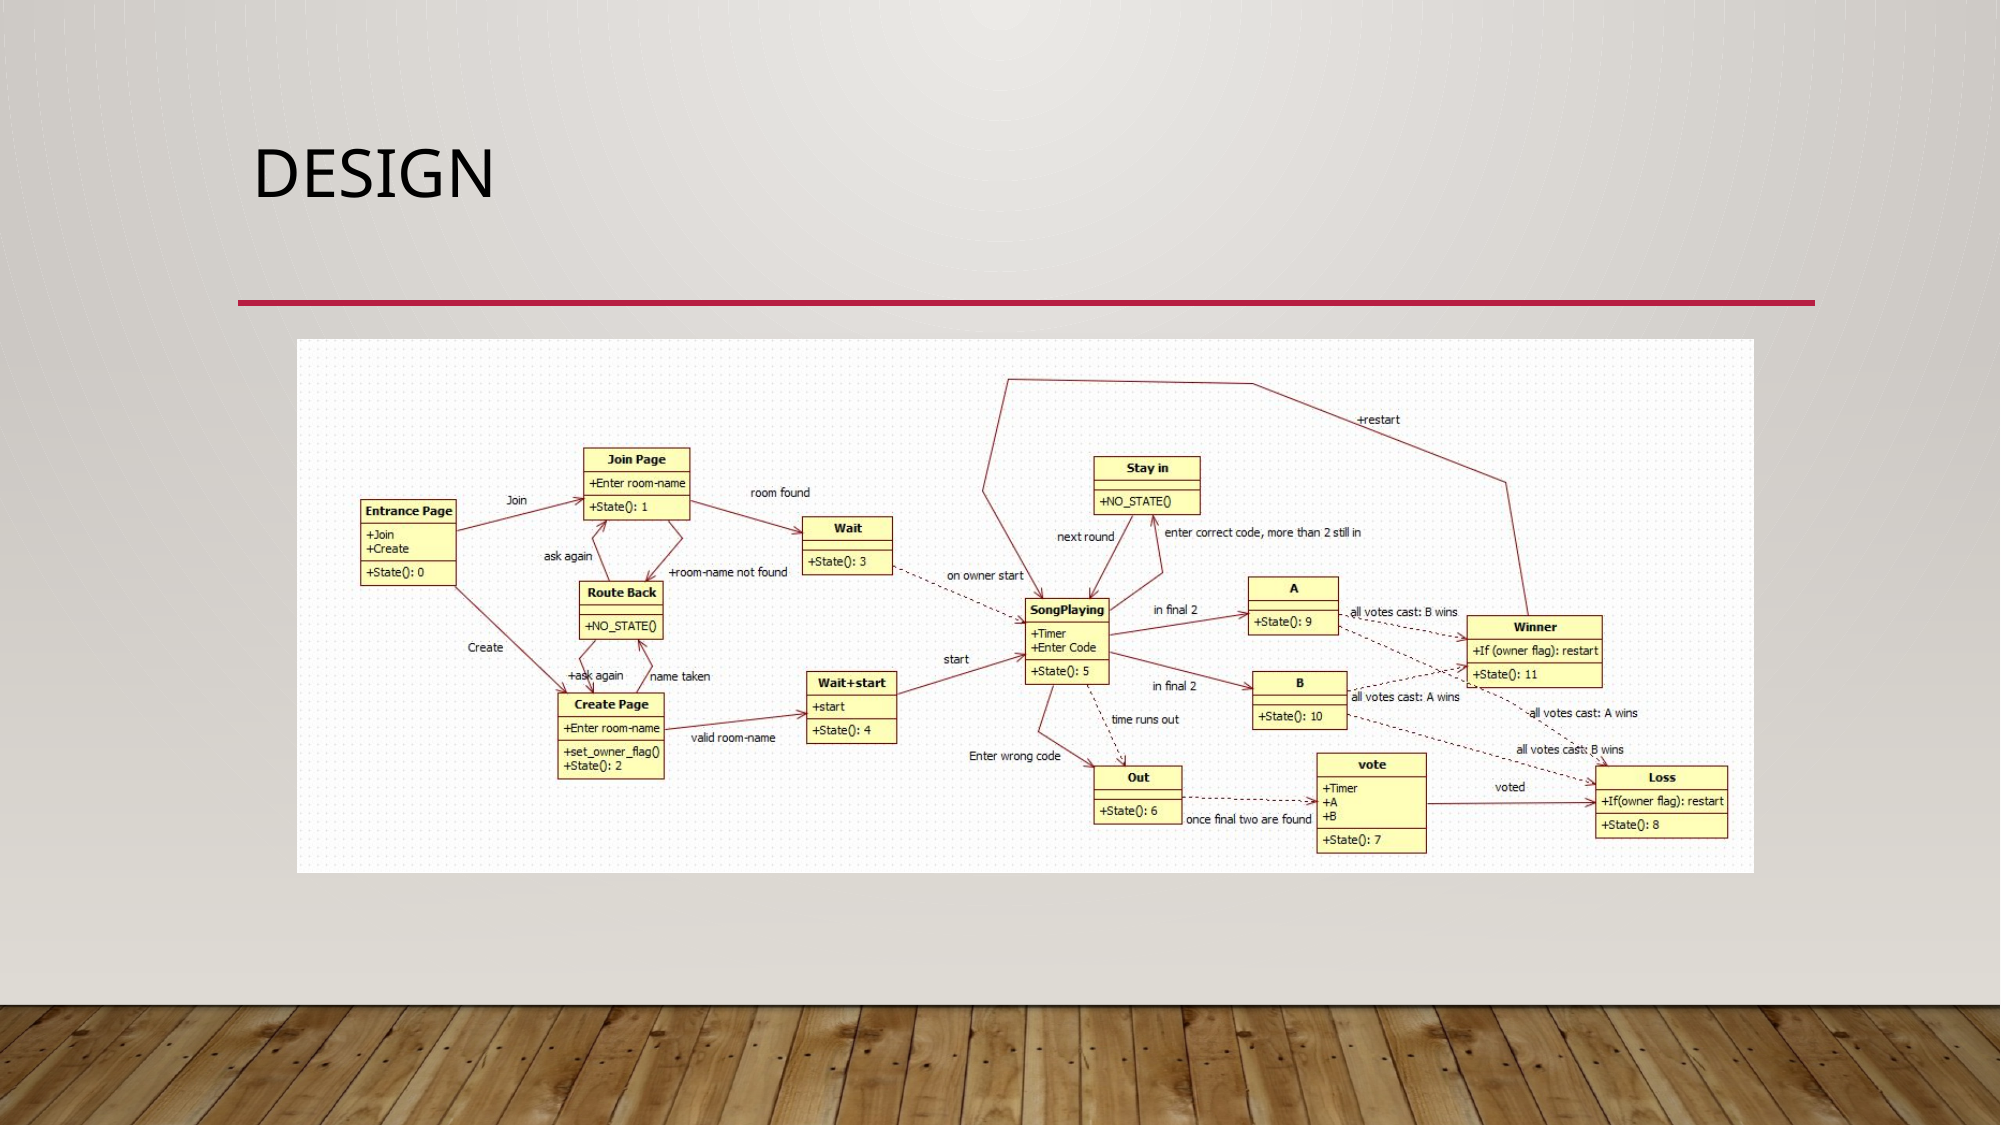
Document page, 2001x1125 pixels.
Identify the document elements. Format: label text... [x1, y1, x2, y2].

title Design [237, 132, 1814, 306]
picture [297, 339, 1754, 873]
picture [0, 1005, 2000, 1125]
